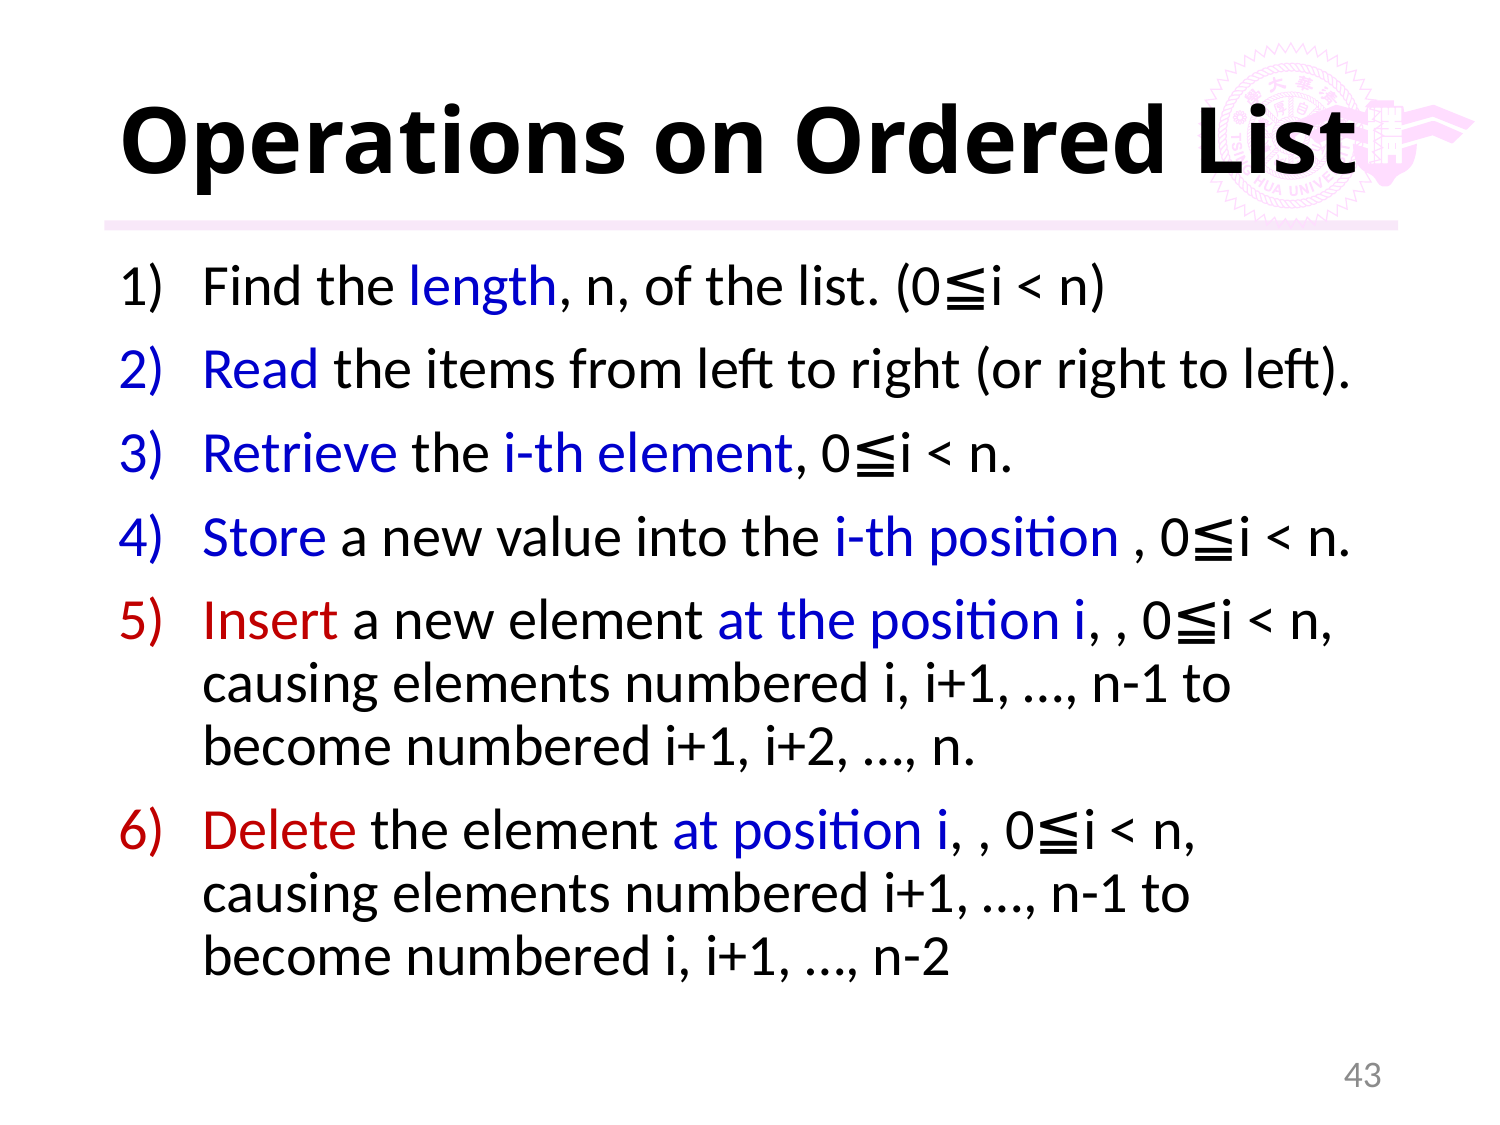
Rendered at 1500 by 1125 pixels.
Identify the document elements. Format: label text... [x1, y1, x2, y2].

list Find the length, n, of the list. (0≦i < n) Read the items from left to right (or right to left). Retrieve the i-th element, 0≦i < n. Store a new value into the i-th position , 0≦i < n. Insert a new element at the position i, , 0≦i < n, causing elements numbered i, i+1, …, n-1 to become numbered i+1, i+2, …, n. Delete the element at position i, , 0≦i < n, causing elements numbered i+1, …, n-1 to become numbered i, i+1, …, n-2 [103, 247, 1397, 1014]
title Operations on Ordered List [103, 59, 1397, 228]
slide_number 43 [1059, 1042, 1397, 1103]
